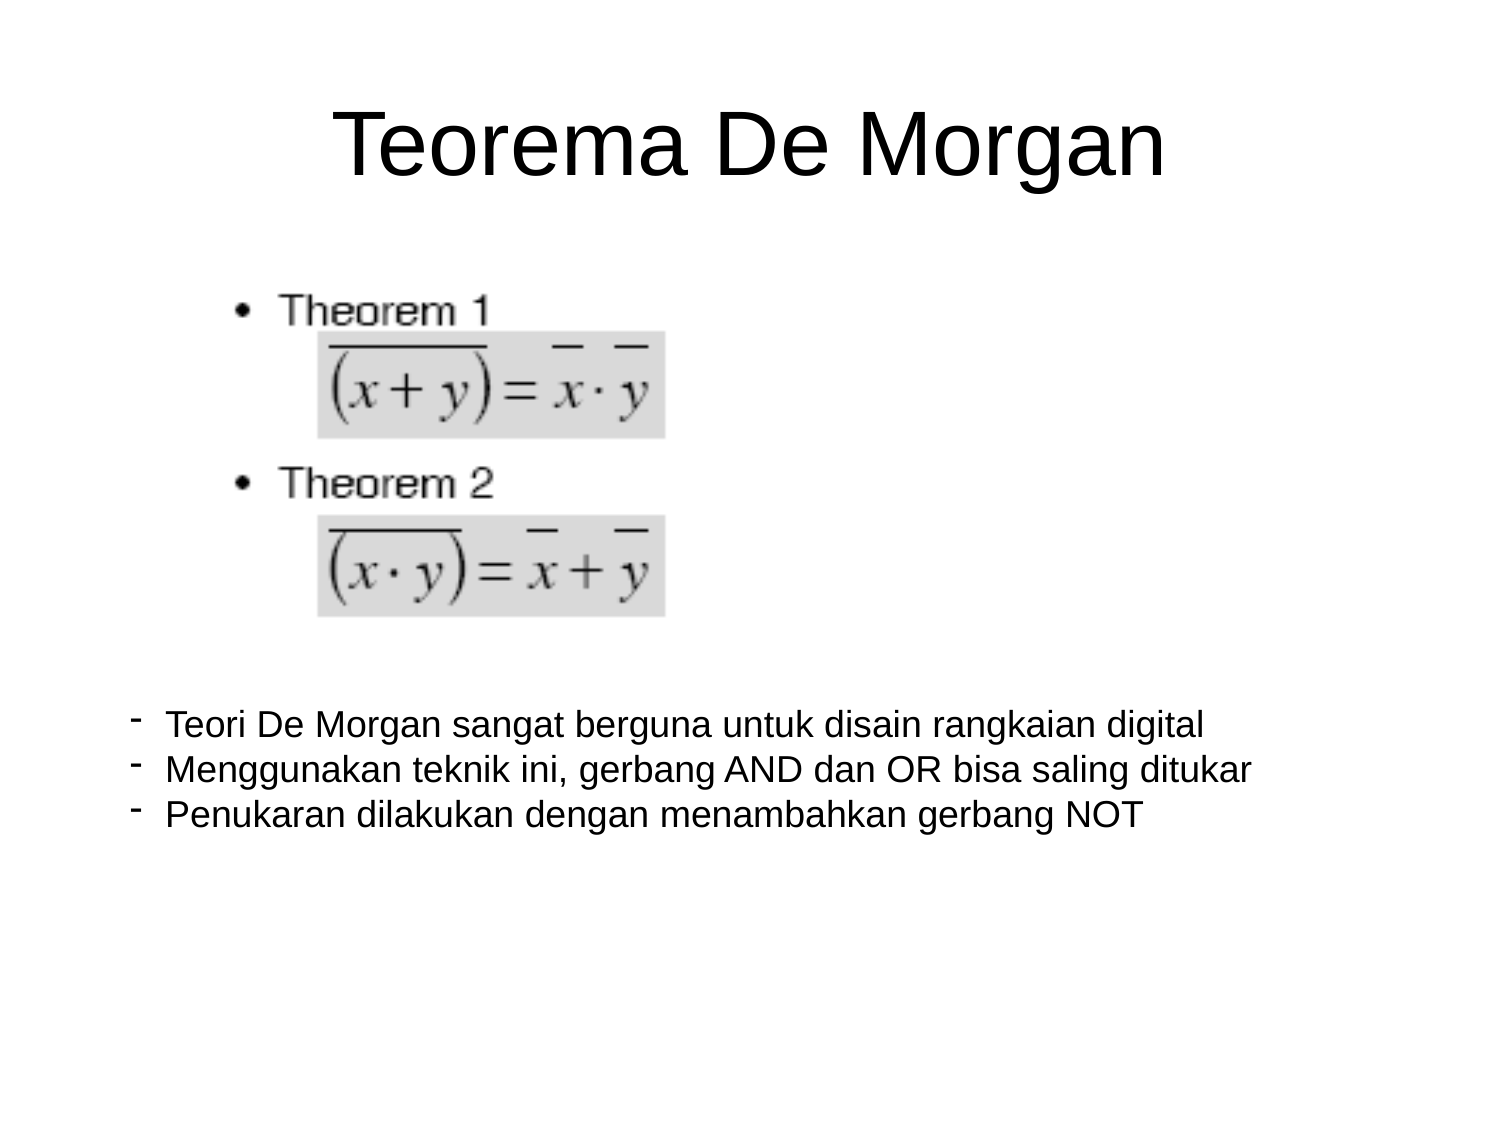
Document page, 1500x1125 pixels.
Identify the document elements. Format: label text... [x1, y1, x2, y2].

list [75, 262, 1425, 1005]
picture [194, 267, 703, 646]
title Teorema De Morgan [75, 45, 1425, 233]
text_box Teori De Morgan sangat berguna untuk disain rangkaian digital Menggunakan teknik ini, gerbang AND dan OR bisa saling ditukar Penukaran dilakukan dengan menambahkan gerbang NOT [115, 692, 1268, 843]
